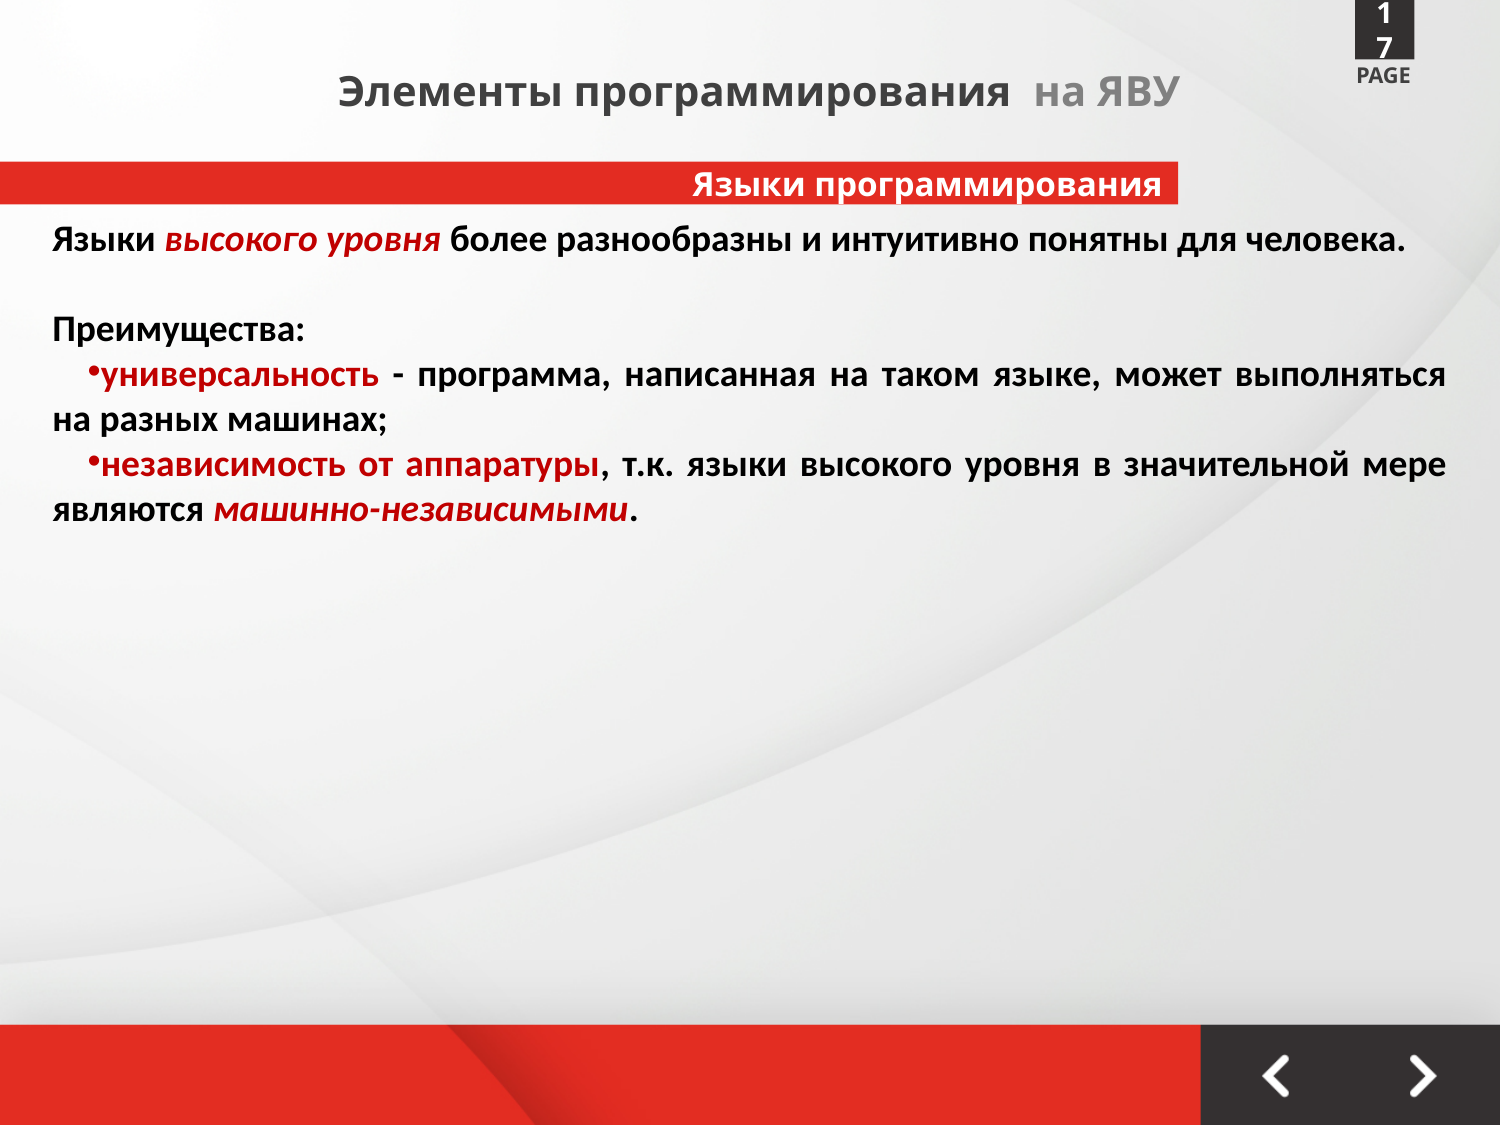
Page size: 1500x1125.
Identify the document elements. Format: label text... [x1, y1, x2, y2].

picture [0, 0, 1500, 1125]
text_box PAGE [1341, 54, 1426, 96]
text_box 17 [1353, 0, 1417, 61]
text_box Языки высокого уровня более разнообразны и интуитивно понятны для человека. Преимущества: универсальность - программа, написанная на таком языке, может выполняться на разных машинах; независимость от аппаратуры, т.к. языки высокого уровня в значительной мере являются машинно-независимыми. [37, 206, 1463, 536]
subtitle Языки программирования [0, 161, 1179, 205]
text_box Элементы программирования на ЯВУ [22, 57, 1196, 123]
